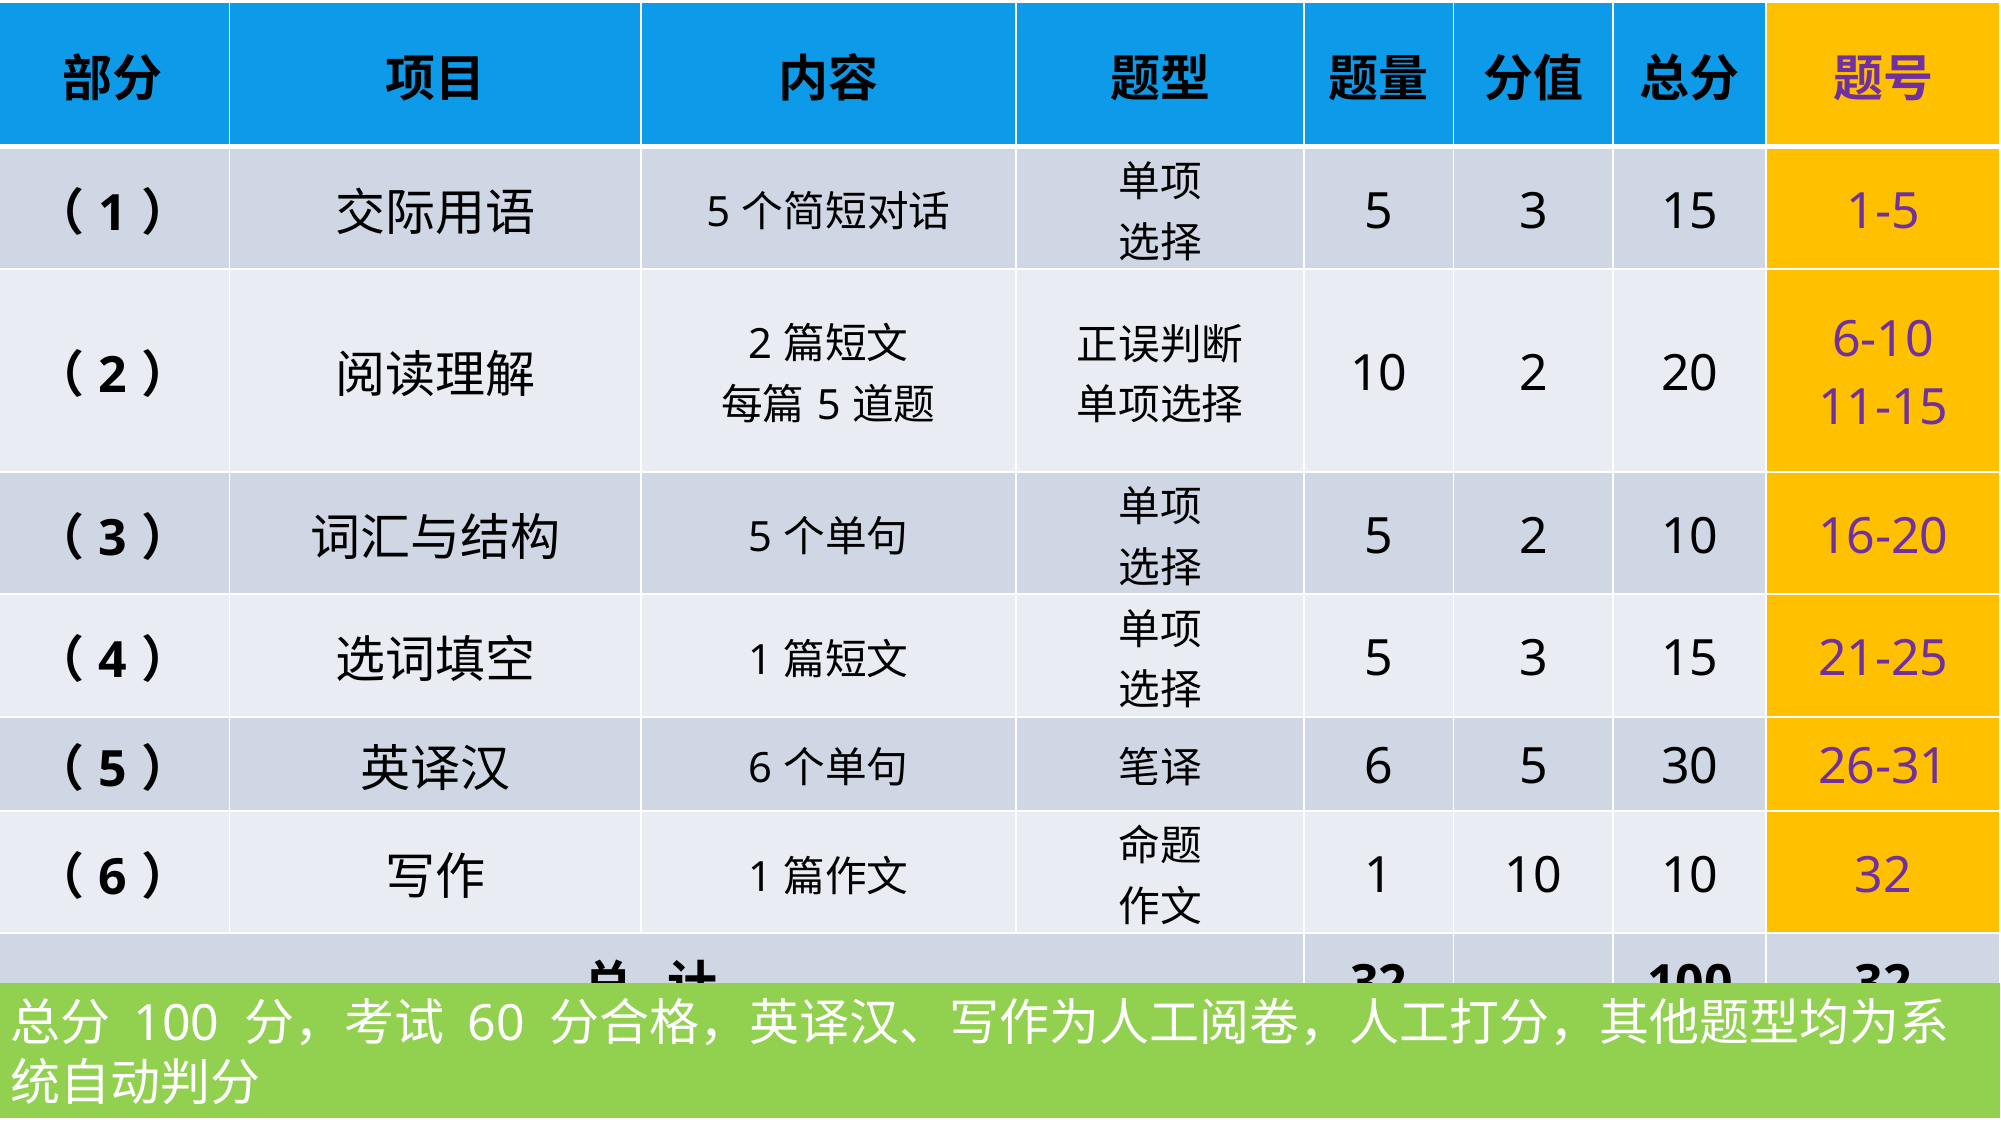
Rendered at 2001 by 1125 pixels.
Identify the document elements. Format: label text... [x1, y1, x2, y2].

table_header 题号 [1767, 3, 1999, 144]
table_cell （6） [0, 812, 229, 932]
table_cell 5个简短对话 [642, 149, 1015, 268]
table_cell 3 [1454, 149, 1612, 268]
table_cell 10 [1614, 812, 1765, 932]
table_cell 单项 选择 [1017, 149, 1303, 268]
table_header 总分 [1614, 3, 1765, 144]
table_cell 1篇短文 [642, 595, 1015, 716]
table_header 部分 [0, 3, 229, 144]
table_cell 命题 作文 [1017, 812, 1303, 932]
table_header 项目 [230, 3, 640, 144]
table_cell 6个单句 [642, 718, 1015, 810]
table_cell 2 [1454, 473, 1612, 593]
table_cell （5） [0, 718, 229, 810]
table_cell 阅读理解 [230, 270, 640, 471]
table_header 题量 [1305, 3, 1453, 144]
table_cell 21-25 [1767, 595, 1999, 716]
table_cell 1 [1305, 812, 1453, 932]
table_cell 单项 选择 [1017, 473, 1303, 593]
table_cell 15 [1614, 595, 1765, 716]
table_cell 26-31 [1767, 718, 1999, 810]
table_cell 交际用语 [230, 149, 640, 268]
table_cell 2 [1454, 270, 1612, 471]
table_cell 10 [1305, 270, 1453, 471]
table_cell 5 [1305, 595, 1453, 716]
table_cell 5 [1305, 473, 1453, 593]
table_cell 选词填空 [230, 595, 640, 716]
table_cell 32 [1767, 812, 1999, 932]
table_cell 总 计 [0, 934, 1303, 983]
table_cell 100 [1614, 934, 1765, 983]
table_header 分值 [1454, 3, 1612, 144]
table_cell 32 [1767, 934, 1999, 983]
table_cell 1-5 [1767, 149, 1999, 268]
table_cell 15 [1614, 149, 1765, 268]
table_cell 2篇短文 每篇5道题 [642, 270, 1015, 471]
table_header 题型 [1017, 3, 1303, 144]
table_cell 英译汉 [230, 718, 640, 810]
table_cell （3） [0, 473, 229, 593]
table_cell （1） [0, 149, 229, 268]
table_cell 单项 选择 [1017, 595, 1303, 716]
table_cell 正误判断 单项选择 [1017, 270, 1303, 471]
table_cell 16-20 [1767, 473, 1999, 593]
table_cell （4） [0, 595, 229, 716]
table_cell 5个单句 [642, 473, 1015, 593]
table_cell 3 [1454, 595, 1612, 716]
table_cell 词汇与结构 [230, 473, 640, 593]
table_cell 6-10 11-15 [1767, 270, 1999, 471]
table_cell 20 [1614, 270, 1765, 471]
table_cell 1篇作文 [642, 812, 1015, 932]
table_cell 笔译 [1017, 718, 1303, 810]
table_cell 10 [1454, 812, 1612, 932]
table_cell [1454, 934, 1612, 983]
table_cell 32 [1305, 934, 1453, 983]
table_cell 30 [1614, 718, 1765, 810]
table_cell 10 [1614, 473, 1765, 593]
table_header 内容 [642, 3, 1015, 144]
text_box 总分 100 分，考试 60 分合格，英译汉、写作为人工阅卷，人工打分，其他题型均为系统自动判分 [0, 983, 2000, 1118]
table_cell （2） [0, 270, 229, 471]
table_cell 5 [1454, 718, 1612, 810]
table_cell 5 [1305, 149, 1453, 268]
table_cell 6 [1305, 718, 1453, 810]
table_cell 写作 [230, 812, 640, 932]
